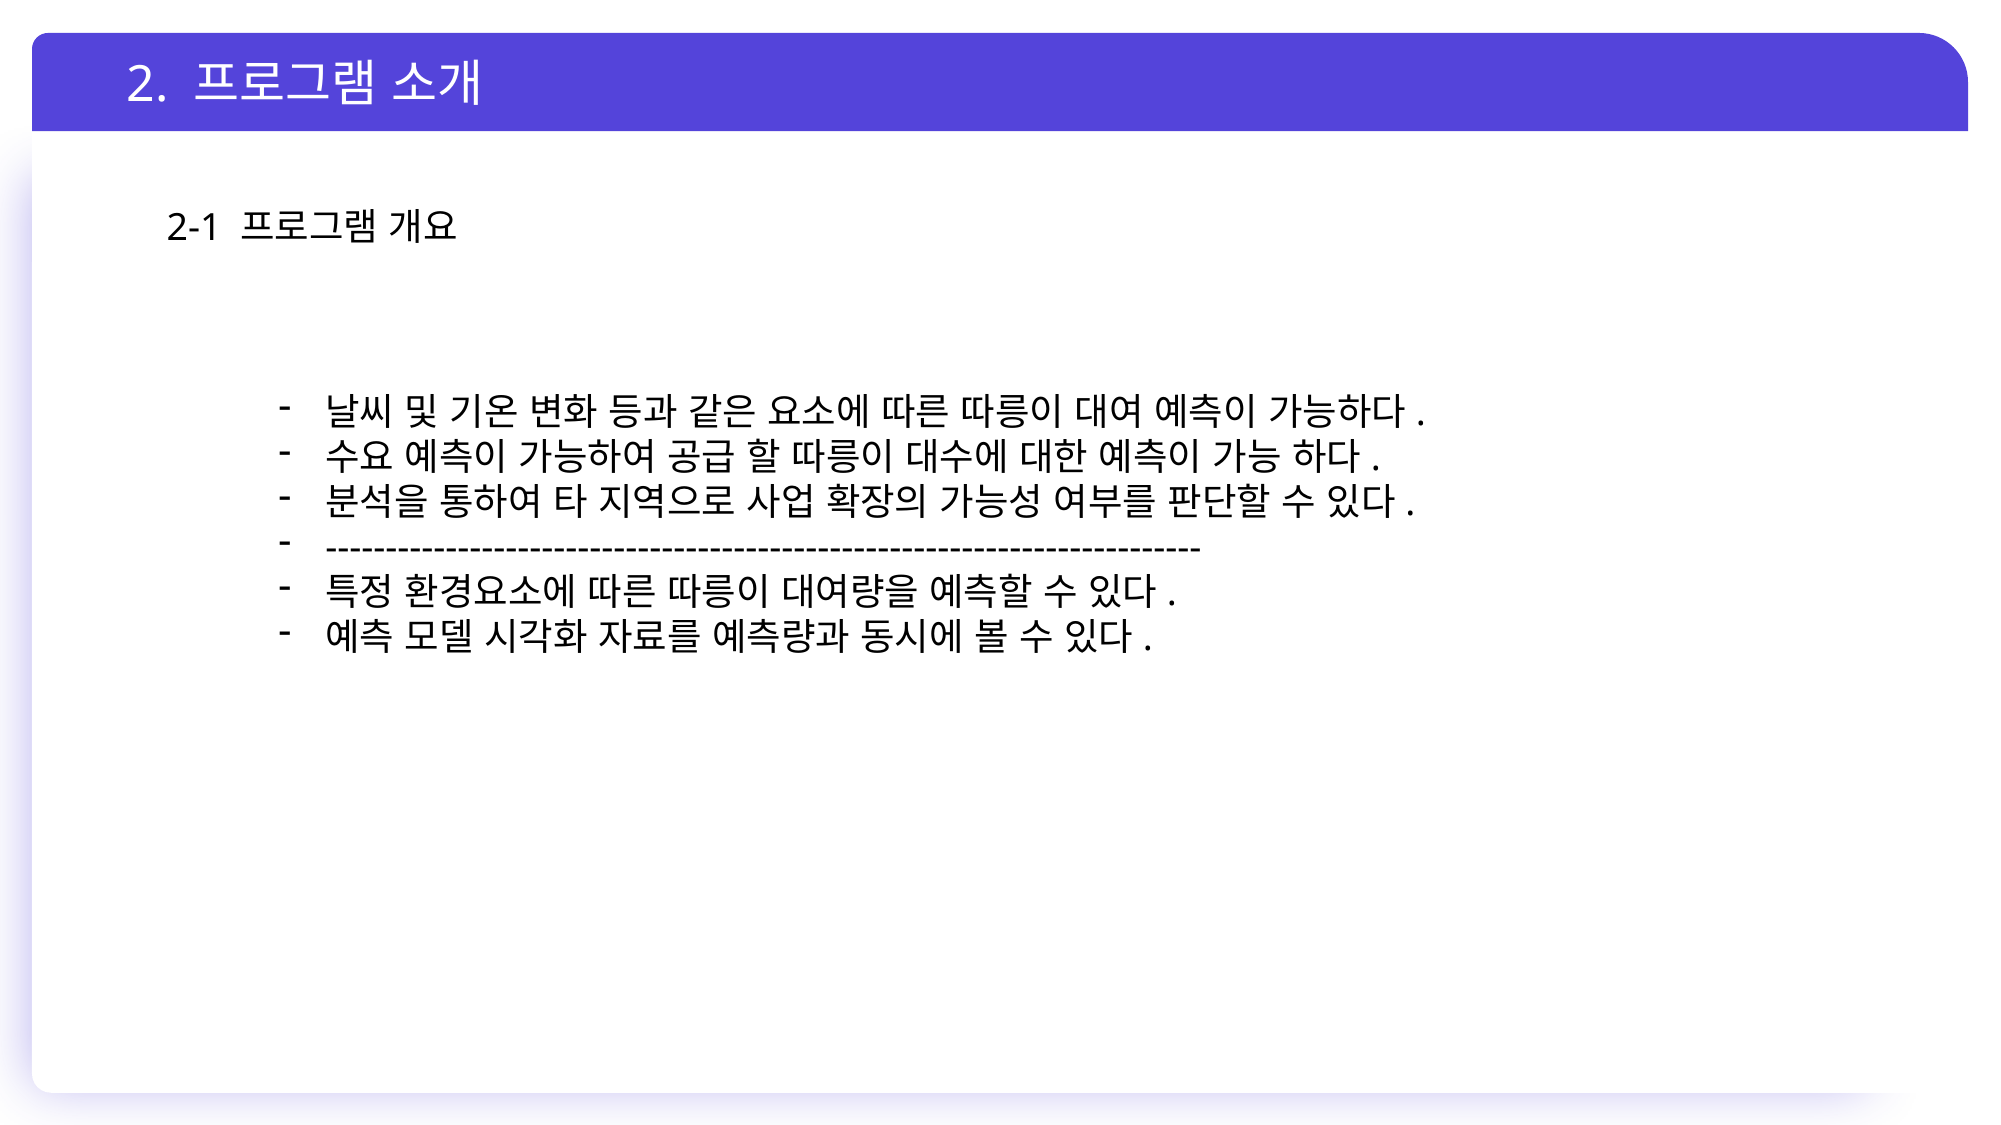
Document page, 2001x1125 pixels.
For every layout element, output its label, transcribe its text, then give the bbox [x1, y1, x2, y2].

text_box [30, 31, 1970, 130]
text_box 날씨 및 기온 변화 등과 같은 요소에 따른 따릉이 대여 예측이 가능하다. 수요 예측이 가능하여 공급 할 따릉이 대수에 대한 예측이 가능 하다. 분석을 통하여 타 지역으로 사업 확장의 가능성 여부를 판단할 수 있다. ------------------------------------------------------------------------- 특정 환경요소에 따른 따릉이 대여량을 예측할 수 있다. 예측 모델 시각화 자료를 예측량과 동시에 볼 수 있다. [263, 380, 1753, 666]
text_box 2-1 프로그램 개요 [151, 195, 800, 256]
text_box [30, 130, 1970, 1094]
text_box 2. 프로그램 소개 [111, 44, 1112, 119]
